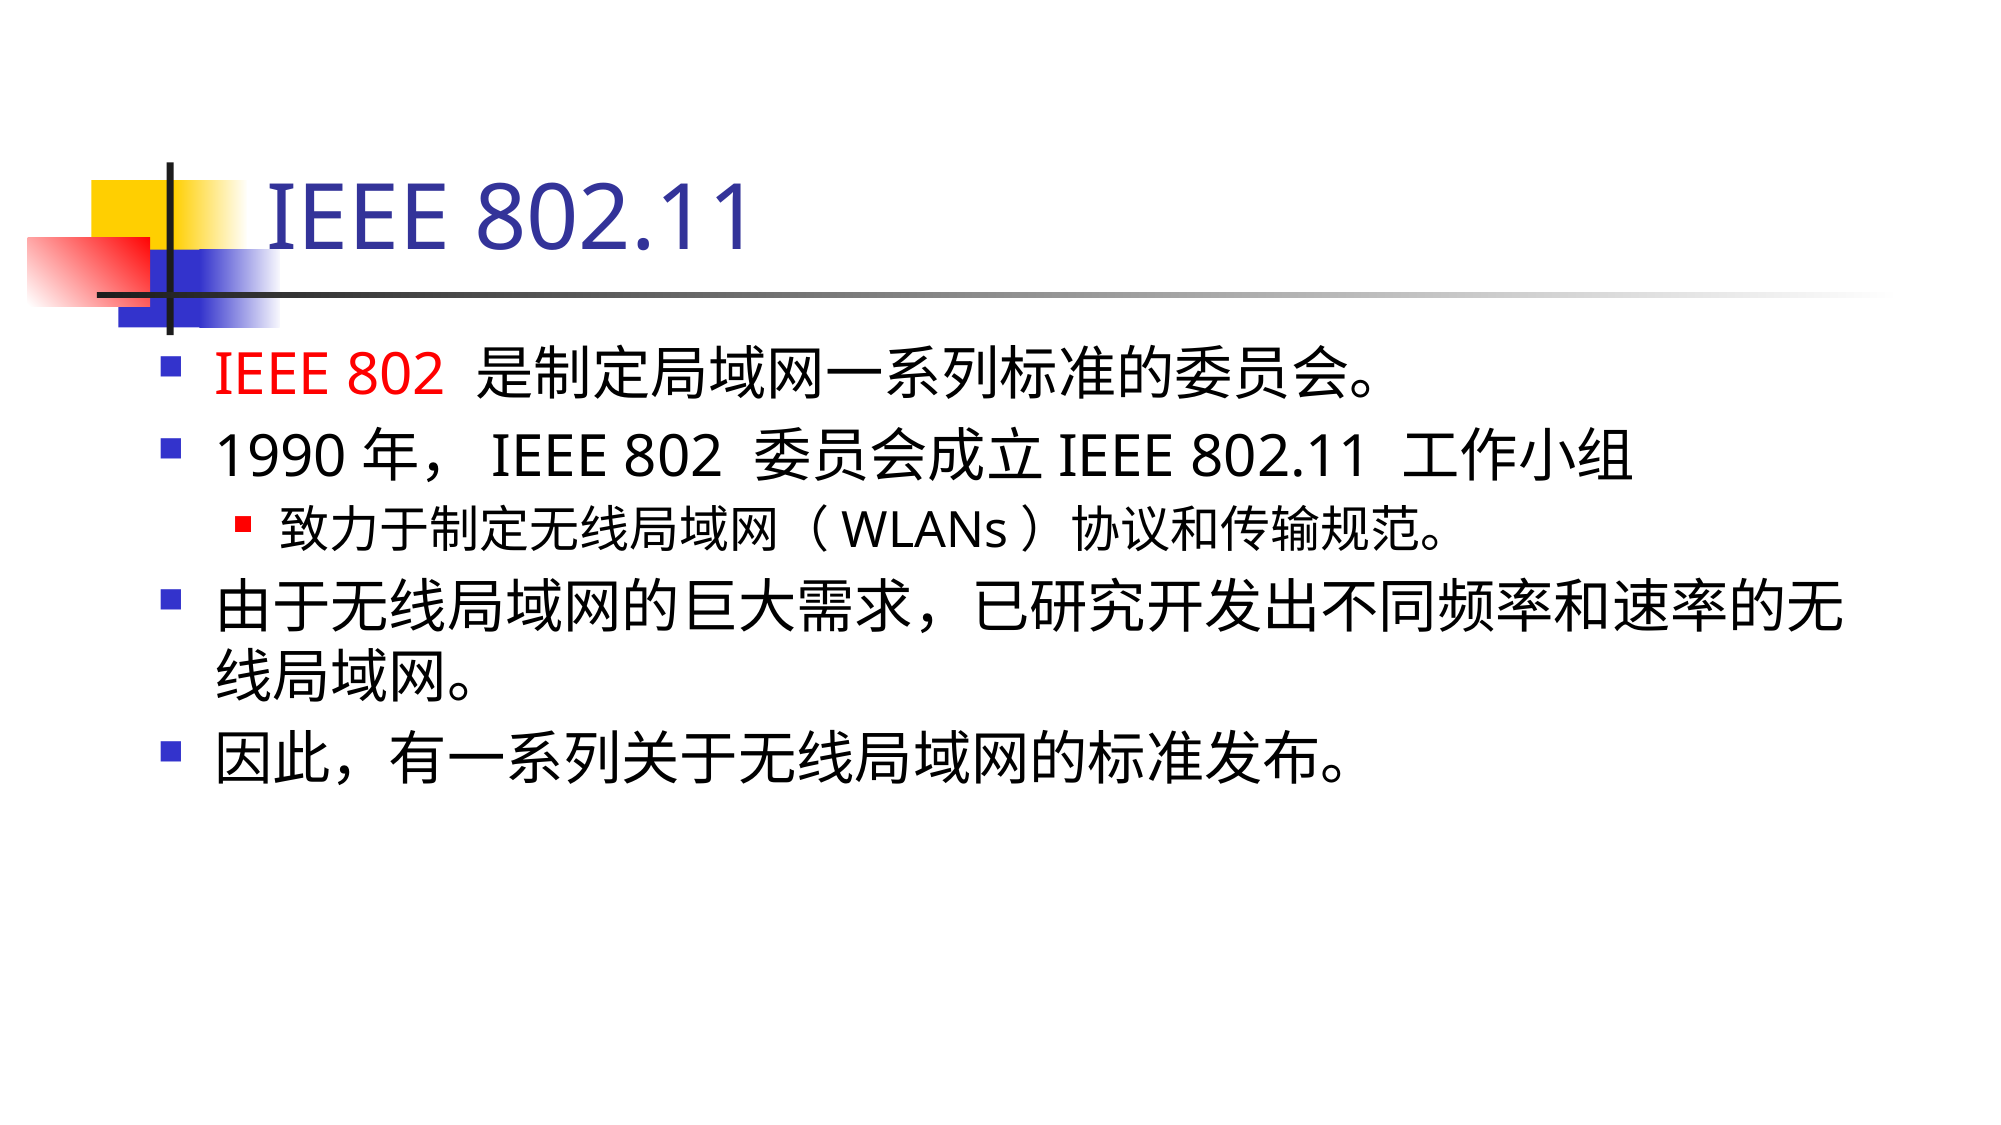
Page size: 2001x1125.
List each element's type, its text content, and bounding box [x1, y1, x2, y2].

title IEEE 802.11 [251, 35, 1957, 275]
list IEEE 802 是制定局域网一系列标准的委员会。 1990年，IEEE 802 委员会成立IEEE 802.11 工作小组 致力于制定无线局域网（WLANs）协议和传输规范。 由于无线局域网的巨大需求，已研究开发出不同频率和速率的无线局域网。 因此，有一系列关于无线局域网的标准发布。 [142, 328, 1873, 1060]
